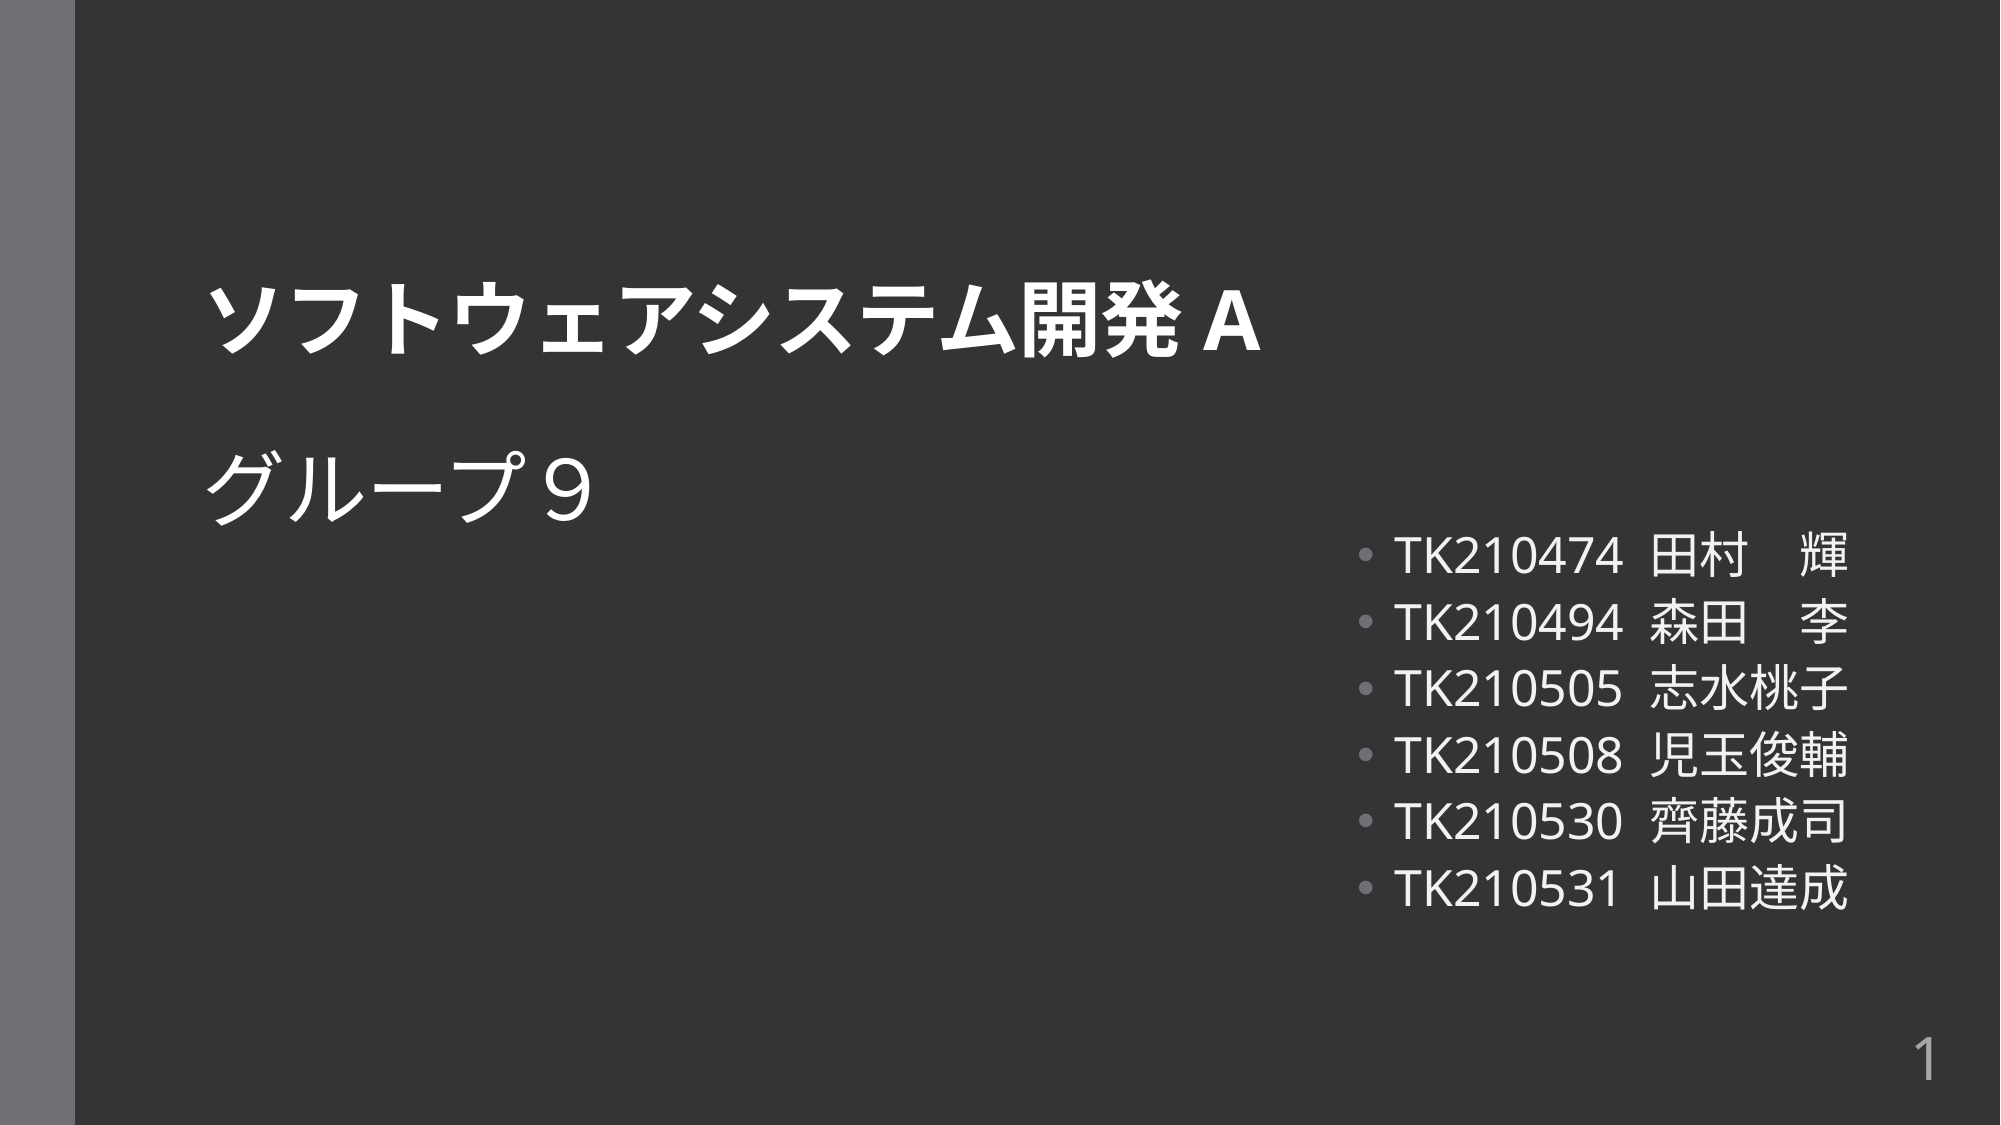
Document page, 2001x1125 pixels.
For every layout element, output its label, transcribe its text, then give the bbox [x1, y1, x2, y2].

title ソフトウェアシステム開発A グループ９ [187, 275, 1353, 597]
slide_number 1 [1852, 1012, 2000, 1110]
subtitle TK210474 田村 輝 TK210494 森田 李 TK210505 志水桃子 TK210508 児玉俊輔 TK210530 齊藤成司 TK210531 山田達成 [779, 523, 1983, 882]
